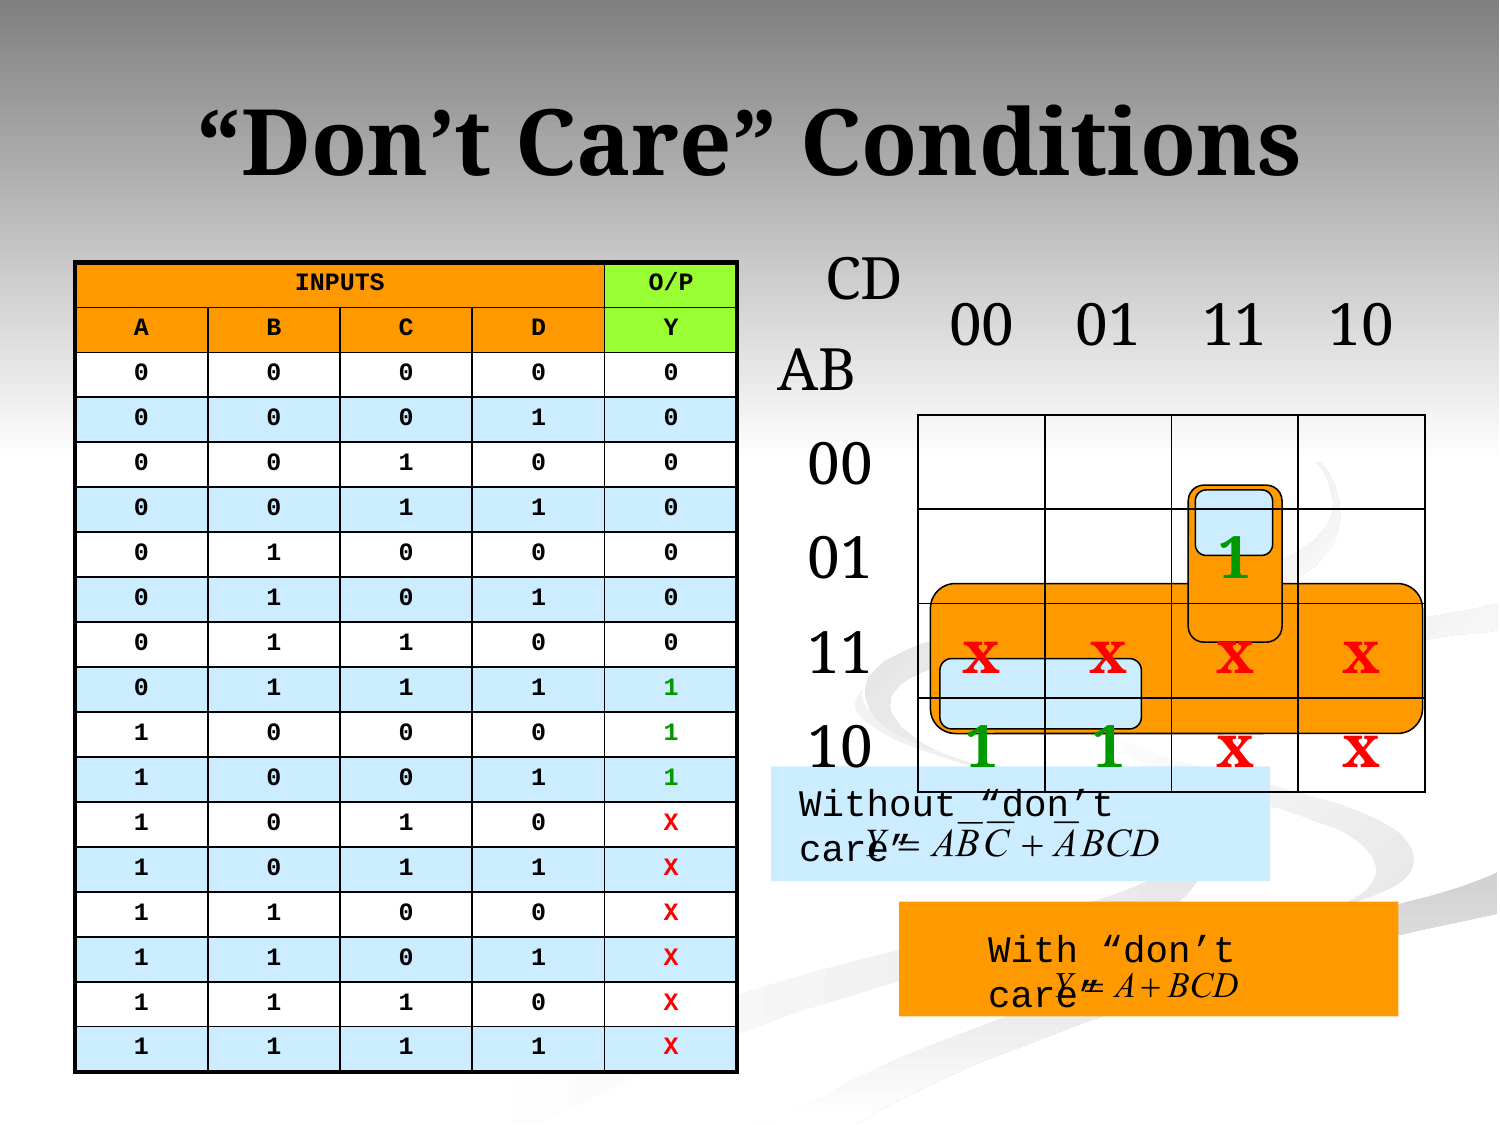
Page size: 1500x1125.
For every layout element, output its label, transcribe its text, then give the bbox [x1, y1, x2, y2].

table_cell 1 [209, 623, 339, 666]
table_cell 0 [341, 353, 471, 396]
table_cell 1 [77, 803, 207, 846]
table_cell 0 [605, 443, 735, 486]
table_cell x [1299, 699, 1424, 791]
table_cell 0 [209, 443, 339, 486]
table_cell 1 [77, 938, 207, 981]
table_cell 0 [341, 893, 471, 936]
table_cell 0 [605, 533, 735, 576]
table_cell 0 [473, 803, 604, 846]
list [1049, 963, 1246, 1006]
table_cell 0 [77, 443, 207, 486]
table_cell 0 [341, 938, 471, 981]
table_cell 0 [77, 488, 207, 531]
table_cell 00 [763, 415, 917, 509]
table_cell 0 [605, 578, 735, 621]
table_cell D [473, 308, 604, 352]
table_cell 1 [341, 623, 471, 666]
table_cell 1 [341, 983, 471, 1026]
table_cell Y [605, 308, 735, 352]
table_cell 1 [473, 488, 604, 531]
table_cell C [341, 308, 471, 352]
table_cell [919, 416, 1044, 508]
table_cell X [605, 1027, 735, 1070]
table_cell 0 [77, 533, 207, 576]
table_cell 01 [763, 509, 917, 604]
table_cell [919, 510, 1044, 603]
table_cell 1 [77, 758, 207, 801]
table_cell x [1172, 699, 1297, 791]
table_cell 1 [77, 848, 207, 891]
table_cell 1 [473, 848, 604, 891]
table_cell 1 [77, 713, 207, 756]
table_cell 0 [77, 623, 207, 666]
table_cell 0 [209, 848, 339, 891]
table_cell 1 [473, 938, 604, 981]
table_cell 0 [77, 398, 207, 441]
table_cell [1299, 416, 1424, 508]
table_cell 0 [473, 353, 604, 396]
table_cell 1 [209, 1027, 339, 1070]
table_cell 1 [209, 578, 339, 621]
table_cell 1 [473, 578, 604, 621]
table_cell 0 [473, 623, 604, 666]
table_cell X [605, 803, 735, 846]
table_cell 1 [473, 758, 604, 801]
text_box [899, 901, 1399, 1017]
table_cell 1 [605, 758, 735, 801]
table_cell 1 [473, 398, 604, 441]
table_cell 0 [341, 398, 471, 441]
table_cell 1 [209, 938, 339, 981]
table_header 11 [1172, 230, 1298, 414]
table_cell 0 [209, 353, 339, 396]
table_cell 0 [605, 623, 735, 666]
table_header 01 [1045, 230, 1172, 414]
table_cell 1 [341, 848, 471, 891]
table_cell 1 [919, 699, 1044, 771]
table_cell 0 [341, 758, 471, 801]
text_box [771, 792, 1271, 882]
table_cell [1046, 510, 1171, 603]
table_cell [1299, 510, 1424, 603]
table_cell x [919, 604, 1044, 697]
table_cell 1 [341, 488, 471, 531]
table_cell 11 [763, 604, 917, 698]
table_cell 0 [341, 533, 471, 576]
table_cell 1 [341, 443, 471, 486]
table_cell 0 [209, 758, 339, 801]
table_header INPUTS [77, 265, 604, 307]
table_header CD AB [763, 230, 918, 415]
table_cell 0 [605, 353, 735, 396]
table_cell 0 [473, 893, 604, 936]
table_cell 1 [209, 533, 339, 576]
table_cell X [605, 938, 735, 981]
table_cell 1 [77, 983, 207, 1026]
table_cell x [1299, 604, 1424, 697]
table_cell 0 [605, 398, 735, 441]
table_cell X [605, 848, 735, 891]
table_cell 0 [605, 488, 735, 531]
table_cell 1 [473, 668, 604, 711]
table_cell 1 [341, 1027, 471, 1070]
table_cell 1 [209, 668, 339, 711]
table_cell 1 [605, 668, 735, 711]
table_cell x [1046, 604, 1171, 697]
table_cell A [77, 308, 207, 352]
table_cell 0 [209, 398, 339, 441]
table_cell X [605, 893, 735, 936]
table_cell 0 [473, 713, 604, 756]
table_cell 0 [209, 713, 339, 756]
table_cell 1 [77, 893, 207, 936]
table_cell 0 [341, 578, 471, 621]
table_cell 1 [77, 1027, 207, 1070]
text_box Without “don’t care” [784, 771, 1263, 876]
table_cell 0 [77, 668, 207, 711]
table_header 10 [1298, 230, 1425, 414]
table_header O/P [605, 265, 735, 307]
table_cell 1 [341, 668, 471, 711]
table_cell 1 [1172, 510, 1297, 603]
table_cell 0 [77, 353, 207, 396]
table_cell 1 [605, 713, 735, 756]
table_cell 1 [1046, 699, 1171, 771]
table_cell 0 [209, 803, 339, 846]
title “Don’t Care” Conditions [75, 45, 1425, 233]
table_cell 1 [473, 1027, 604, 1070]
table_cell 0 [473, 443, 604, 486]
table_cell B [209, 308, 339, 352]
table_cell 0 [473, 533, 604, 576]
text_box With “don’t care” [973, 917, 1385, 1023]
table_cell 1 [209, 893, 339, 936]
table_cell X [605, 983, 735, 1026]
table_cell 0 [77, 578, 207, 621]
table_cell 0 [209, 488, 339, 531]
table_cell 0 [341, 713, 471, 756]
table_cell x [1172, 604, 1297, 697]
table_cell [1172, 416, 1297, 508]
table_cell [1046, 416, 1171, 508]
table_cell 1 [341, 803, 471, 846]
table_cell 0 [473, 983, 604, 1026]
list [858, 813, 1166, 866]
table_cell 1 [209, 983, 339, 1026]
table_cell 10 [763, 698, 917, 792]
table_header 00 [918, 230, 1045, 414]
